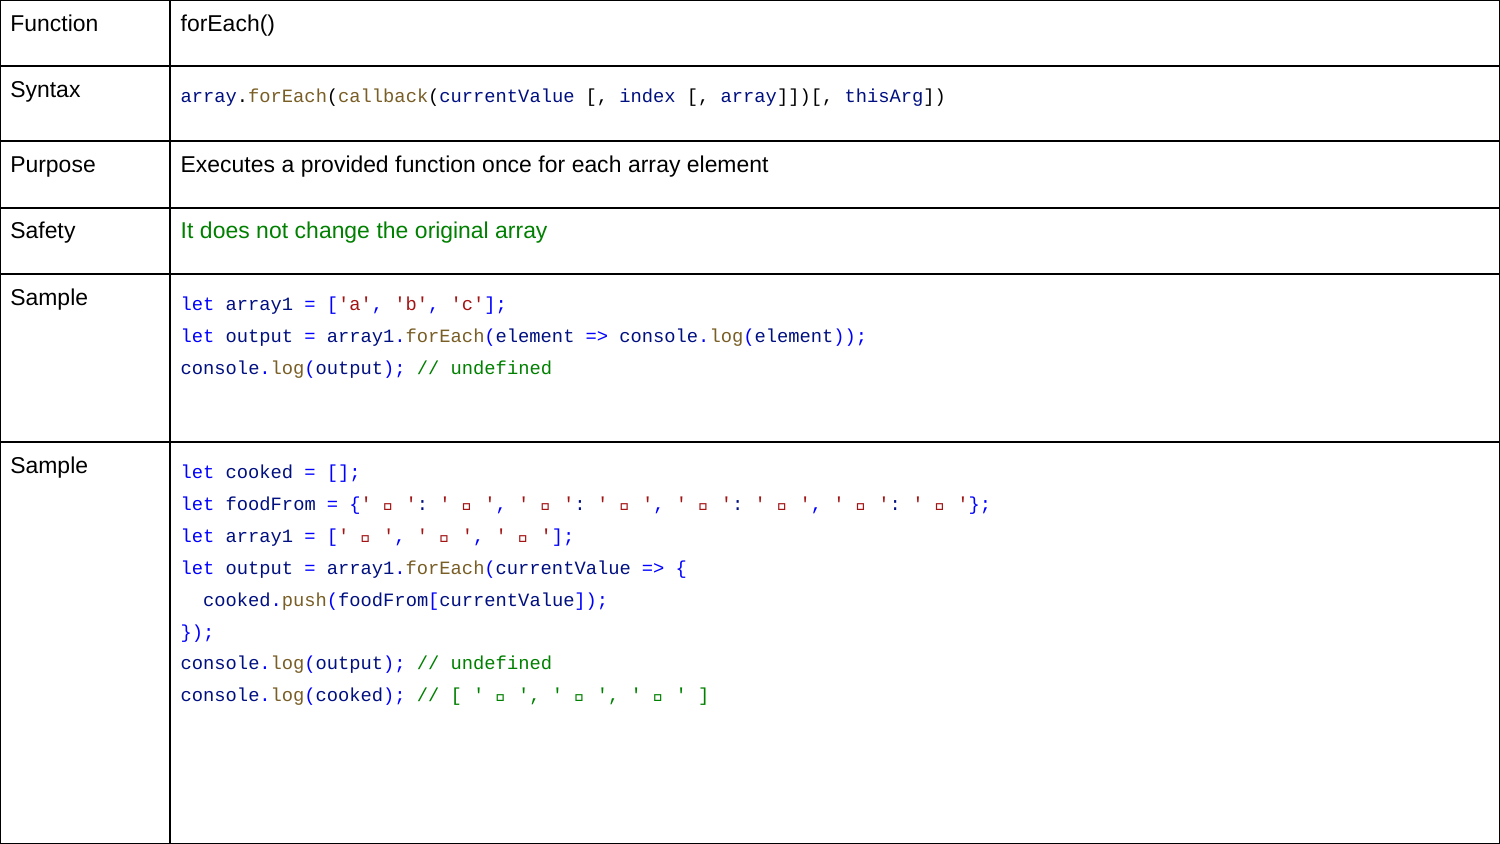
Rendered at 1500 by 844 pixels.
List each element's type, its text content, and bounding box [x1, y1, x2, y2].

table_cell Executes a provided function once for each array element [171, 142, 1499, 207]
table_header forEach() [171, 1, 1499, 65]
table_cell let array1 = ['a', 'b', 'c']; let output = array1.forEach(element => console.log(element)); console.log(output); // undefined [171, 275, 1499, 441]
table_cell It does not change the original array [171, 209, 1499, 273]
table_header Function [1, 1, 169, 65]
table_cell Syntax [1, 67, 169, 140]
table_cell Sample [1, 275, 169, 441]
table_cell Safety [1, 209, 169, 273]
table_cell Purpose [1, 142, 169, 207]
table_cell Sample [1, 443, 169, 843]
table_cell let cooked = []; let foodFrom = {' 🐄 ': ' 🍔 ', ' 🌽 ': ' 🍿 ', ' 🥔 ': ' 🍟 ', ' 🐔 ': ' 🍗 '}; let array1 = [' 🐄 ', ' 🌽 ', ' 🐔 ']; let output = array1.forEach(currentValue => { cooked.push(foodFrom[currentValue]); }); console.log(output); // undefined console.log(cooked); // [ ' 🍔 ', ' 🍿 ', ' 🍗 ' ] [171, 443, 1499, 843]
table_cell array.forEach(callback(currentValue [, index [, array]])[, thisArg]) [171, 67, 1499, 140]
